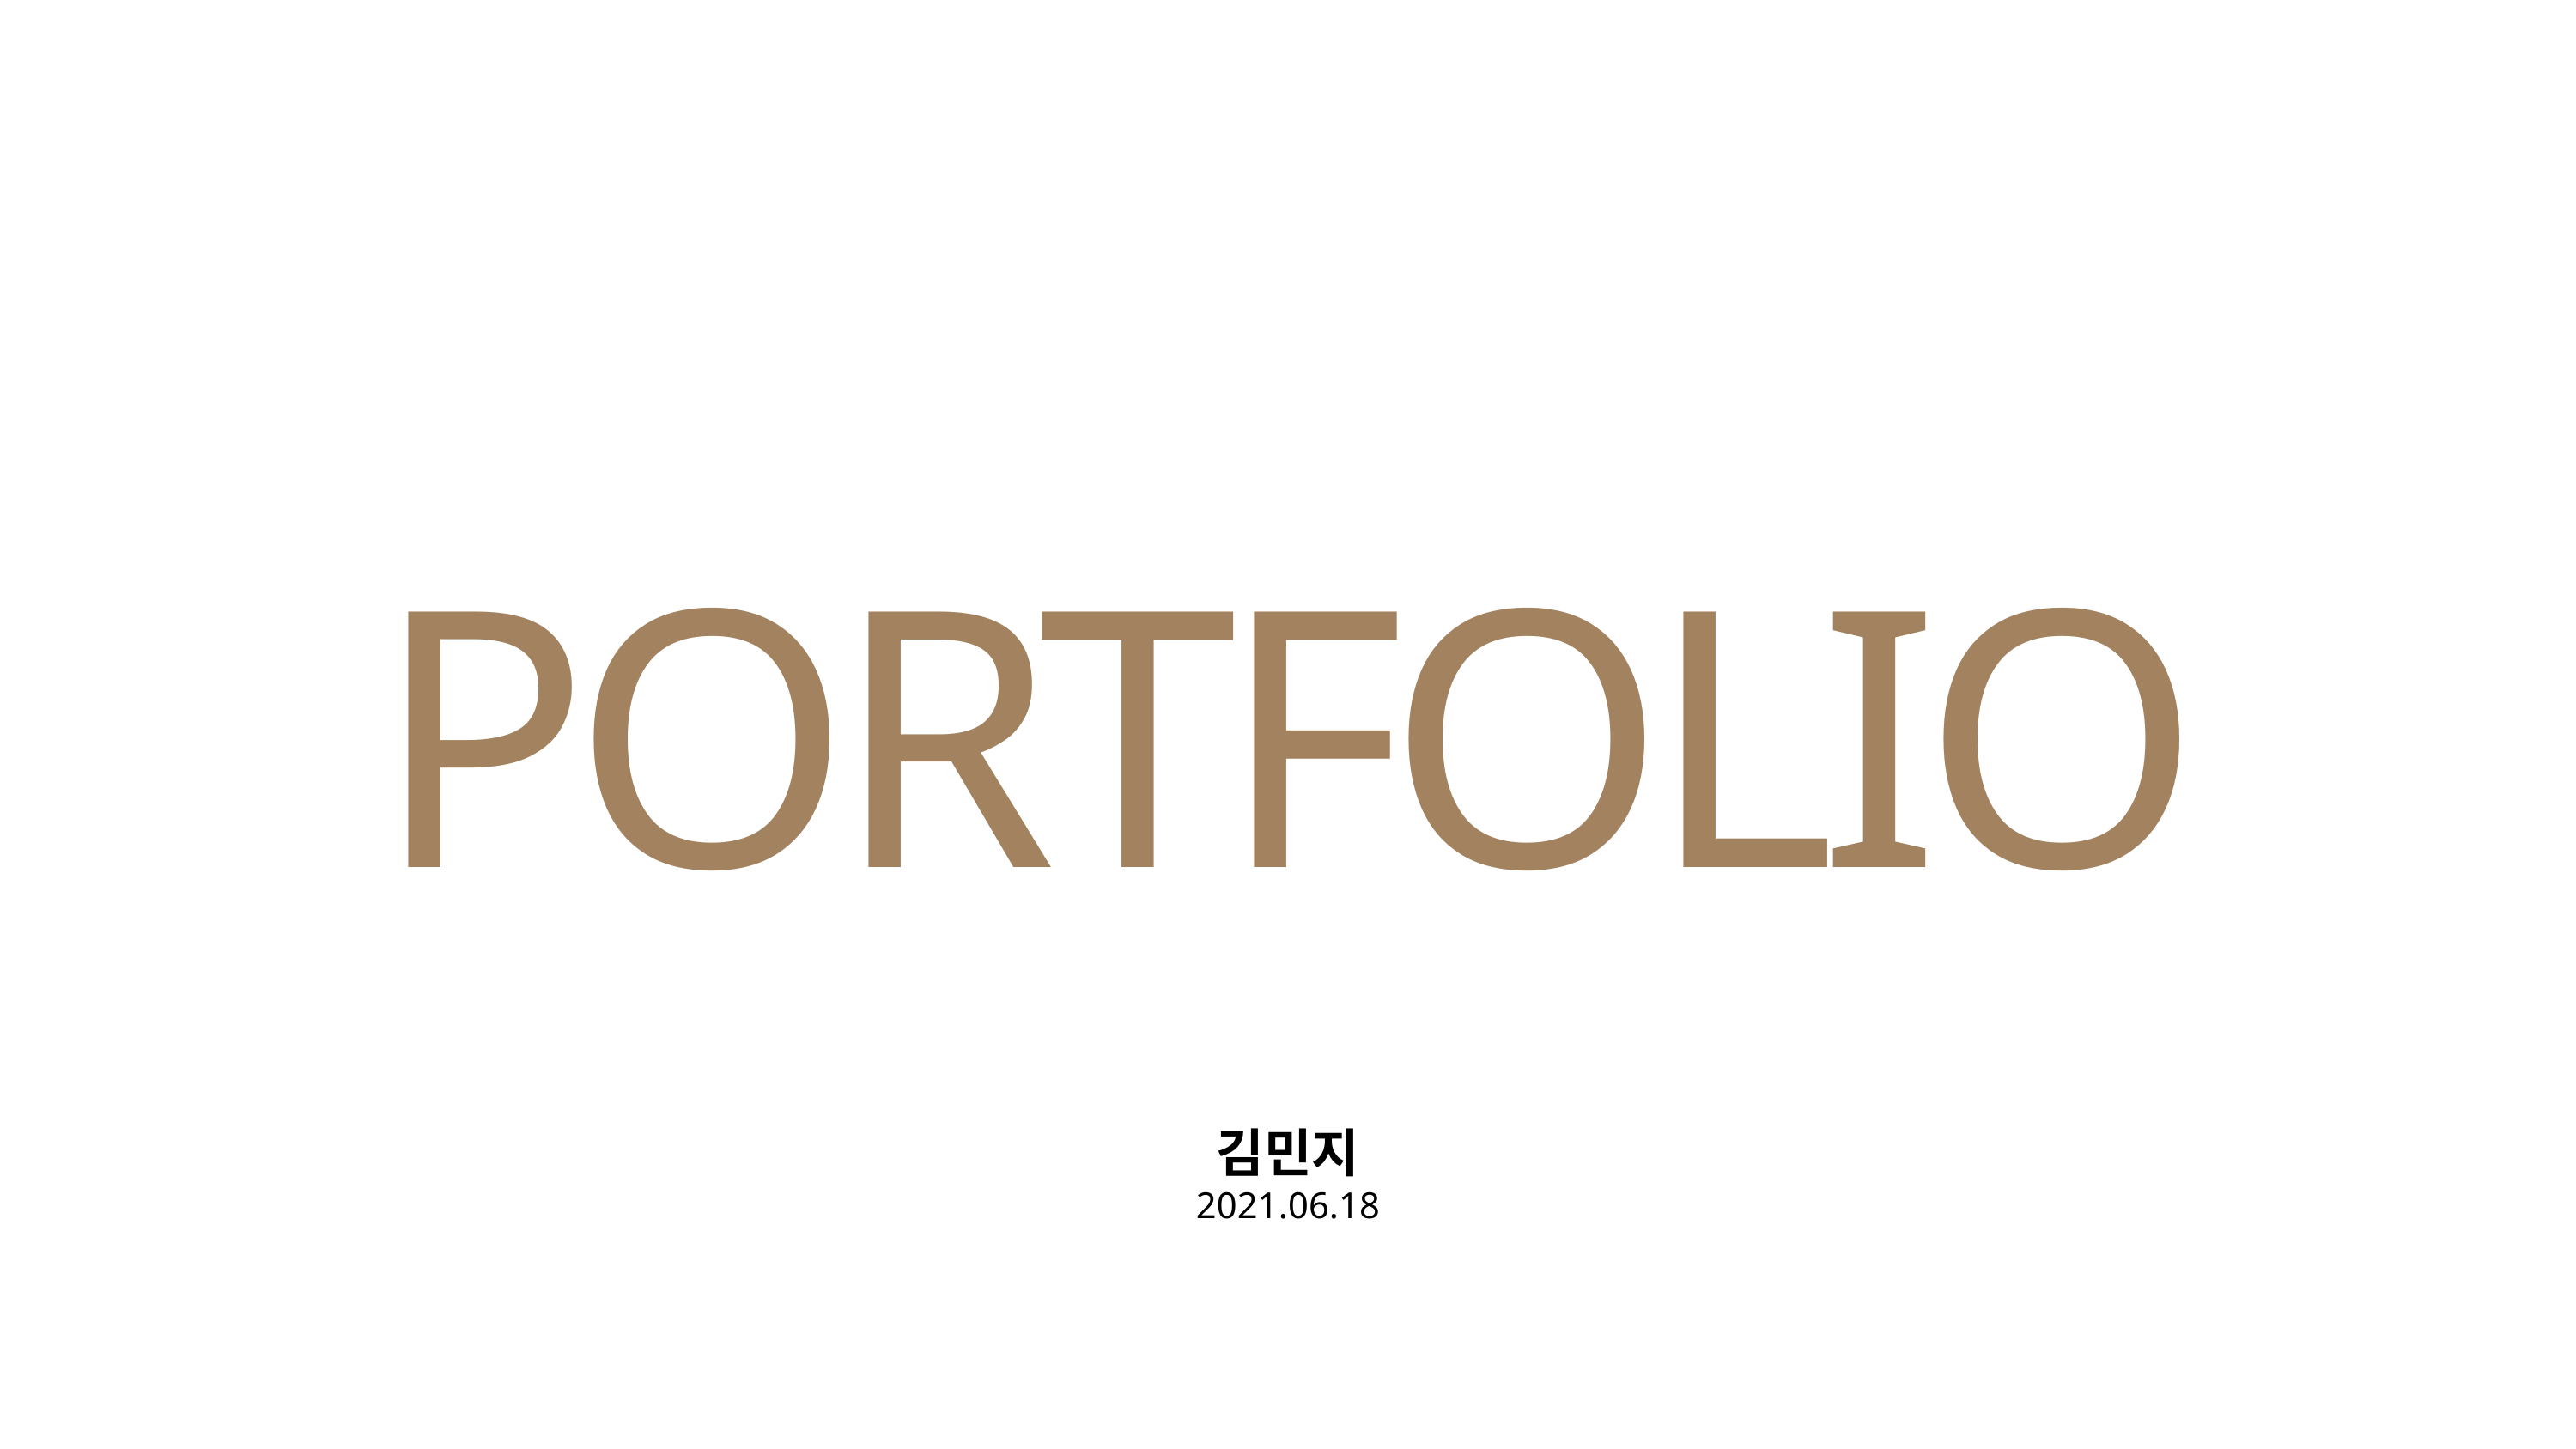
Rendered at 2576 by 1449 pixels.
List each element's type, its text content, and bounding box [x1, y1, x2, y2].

text_box 김민지 2021.06.18 [1088, 1114, 1488, 1325]
text_box PORTFOLIO [0, 456, 2576, 993]
